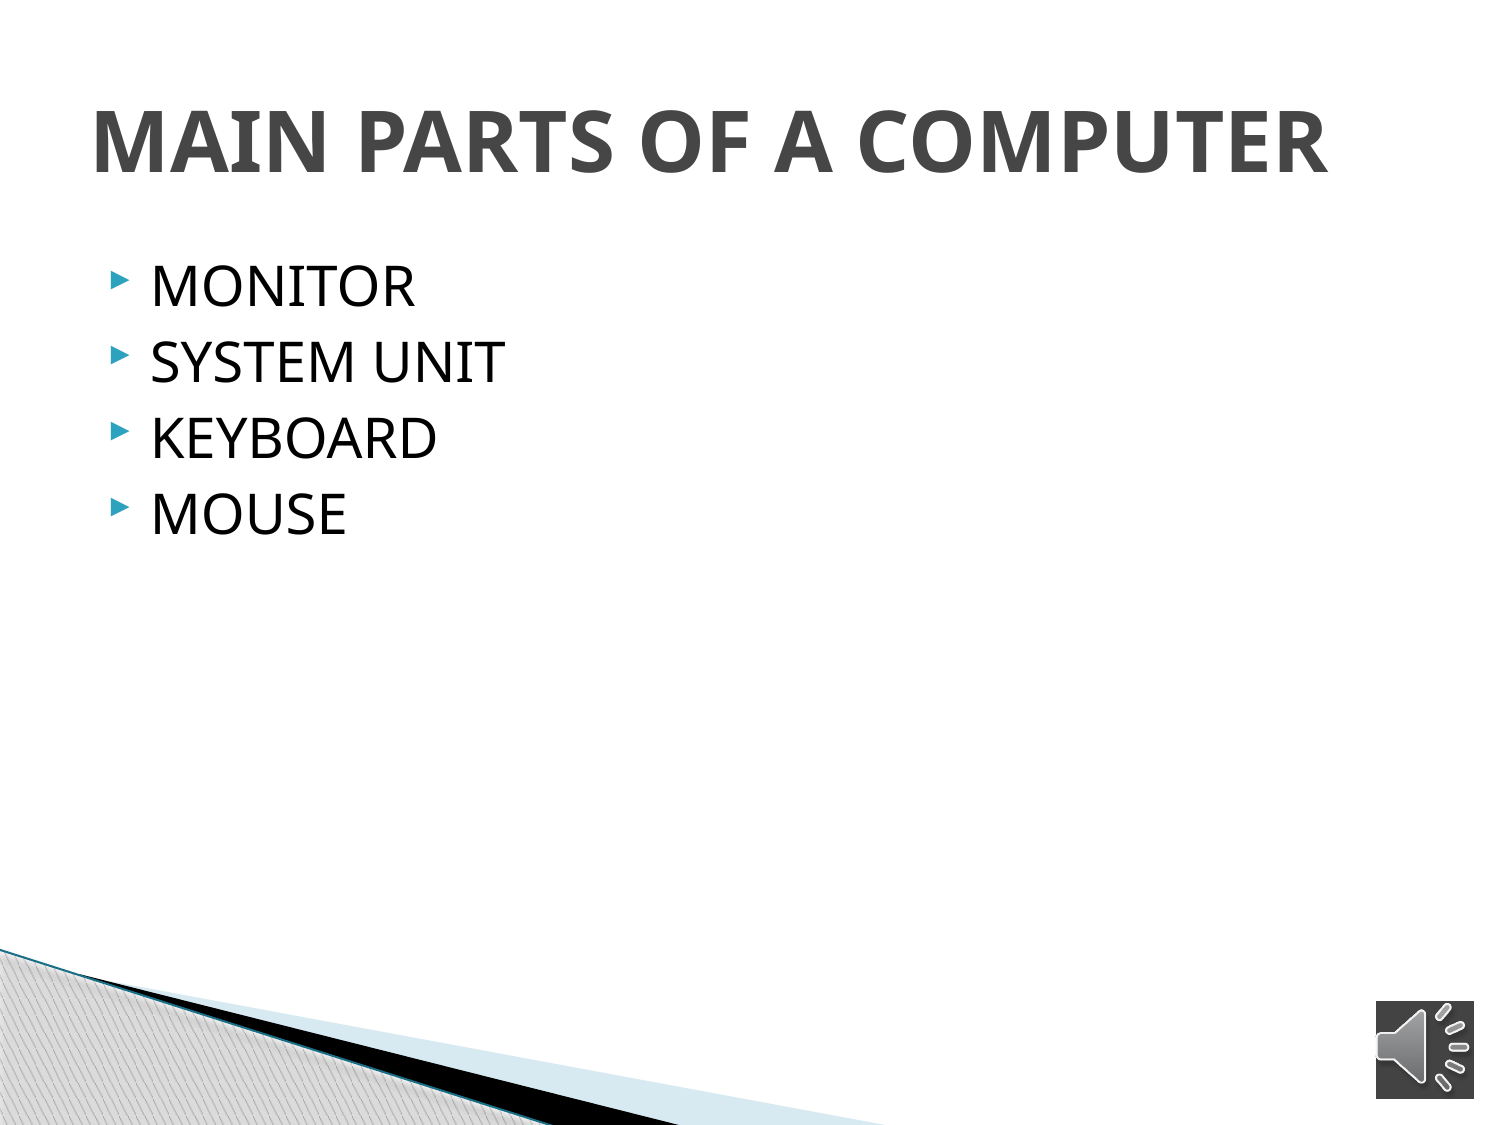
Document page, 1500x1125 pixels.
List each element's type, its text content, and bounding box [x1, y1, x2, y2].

title MAIN PARTS OF A COMPUTER [75, 45, 1425, 233]
picture [1374, 999, 1476, 1101]
list MONITOR SYSTEM UNIT KEYBOARD MOUSE [75, 243, 1425, 986]
